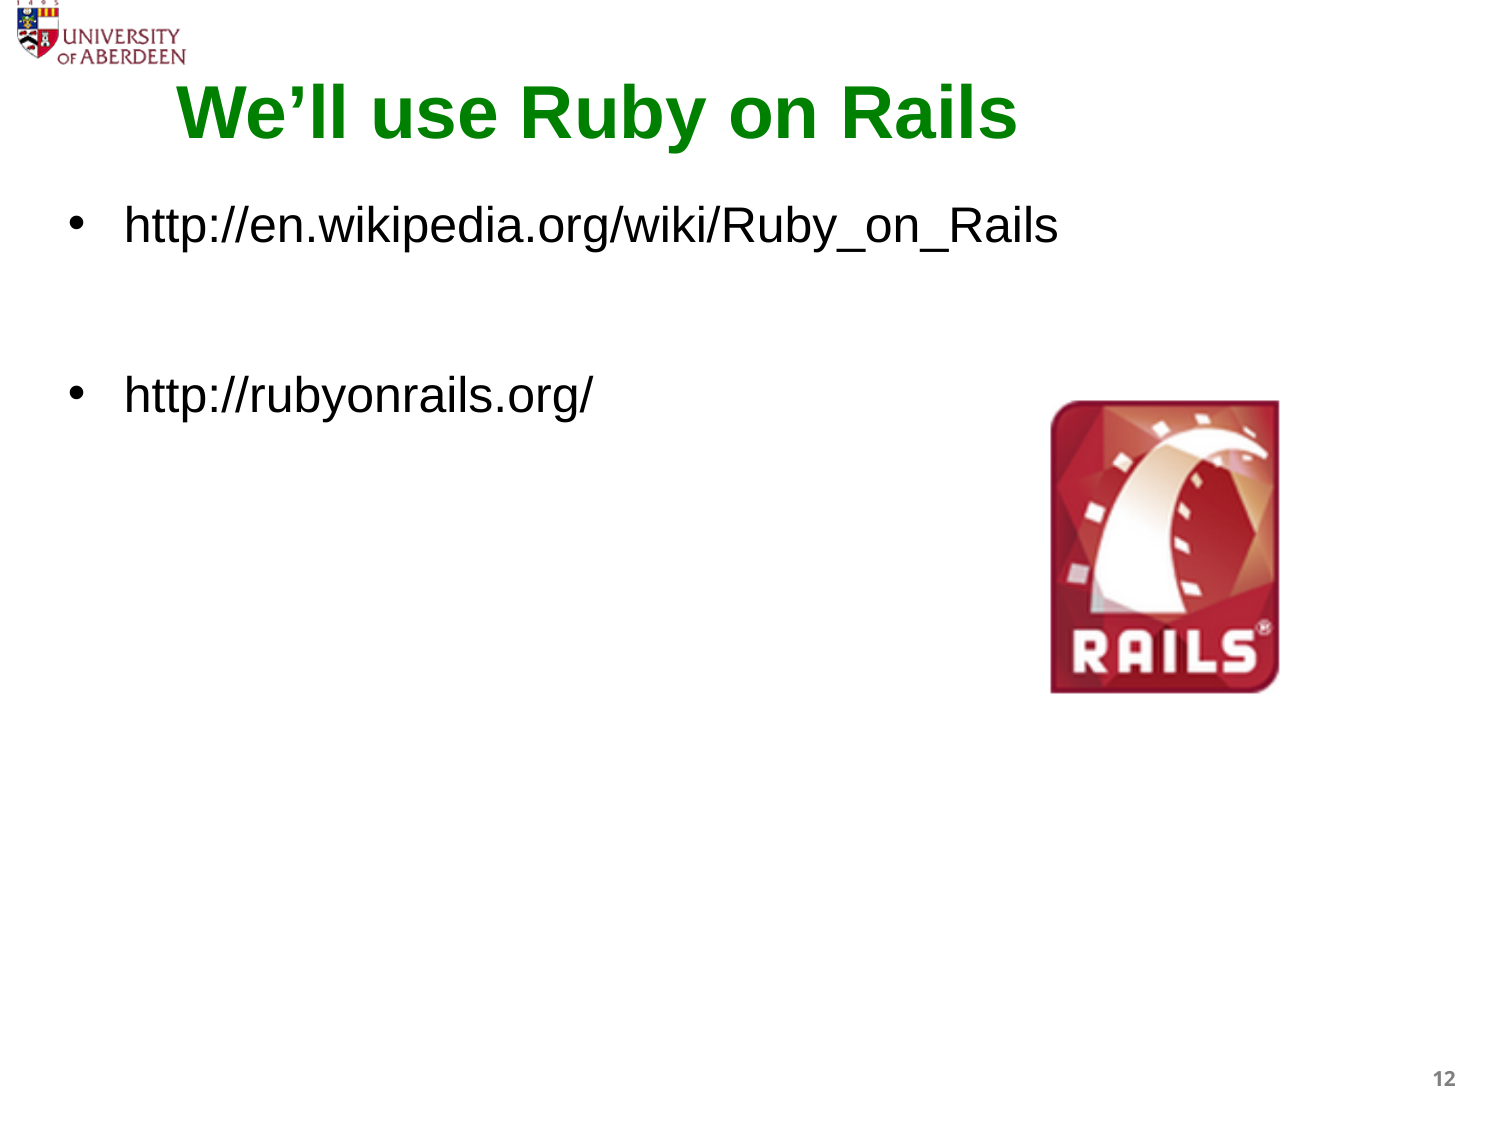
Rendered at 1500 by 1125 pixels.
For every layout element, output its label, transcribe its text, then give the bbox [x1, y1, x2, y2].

title We’ll use Ruby on Rails [161, 43, 1437, 173]
picture [1045, 396, 1290, 700]
picture [17, 0, 189, 65]
list http://en.wikipedia.org/wiki/Ruby_on_Rails http://rubyonrails.org/ [53, 184, 1447, 1035]
